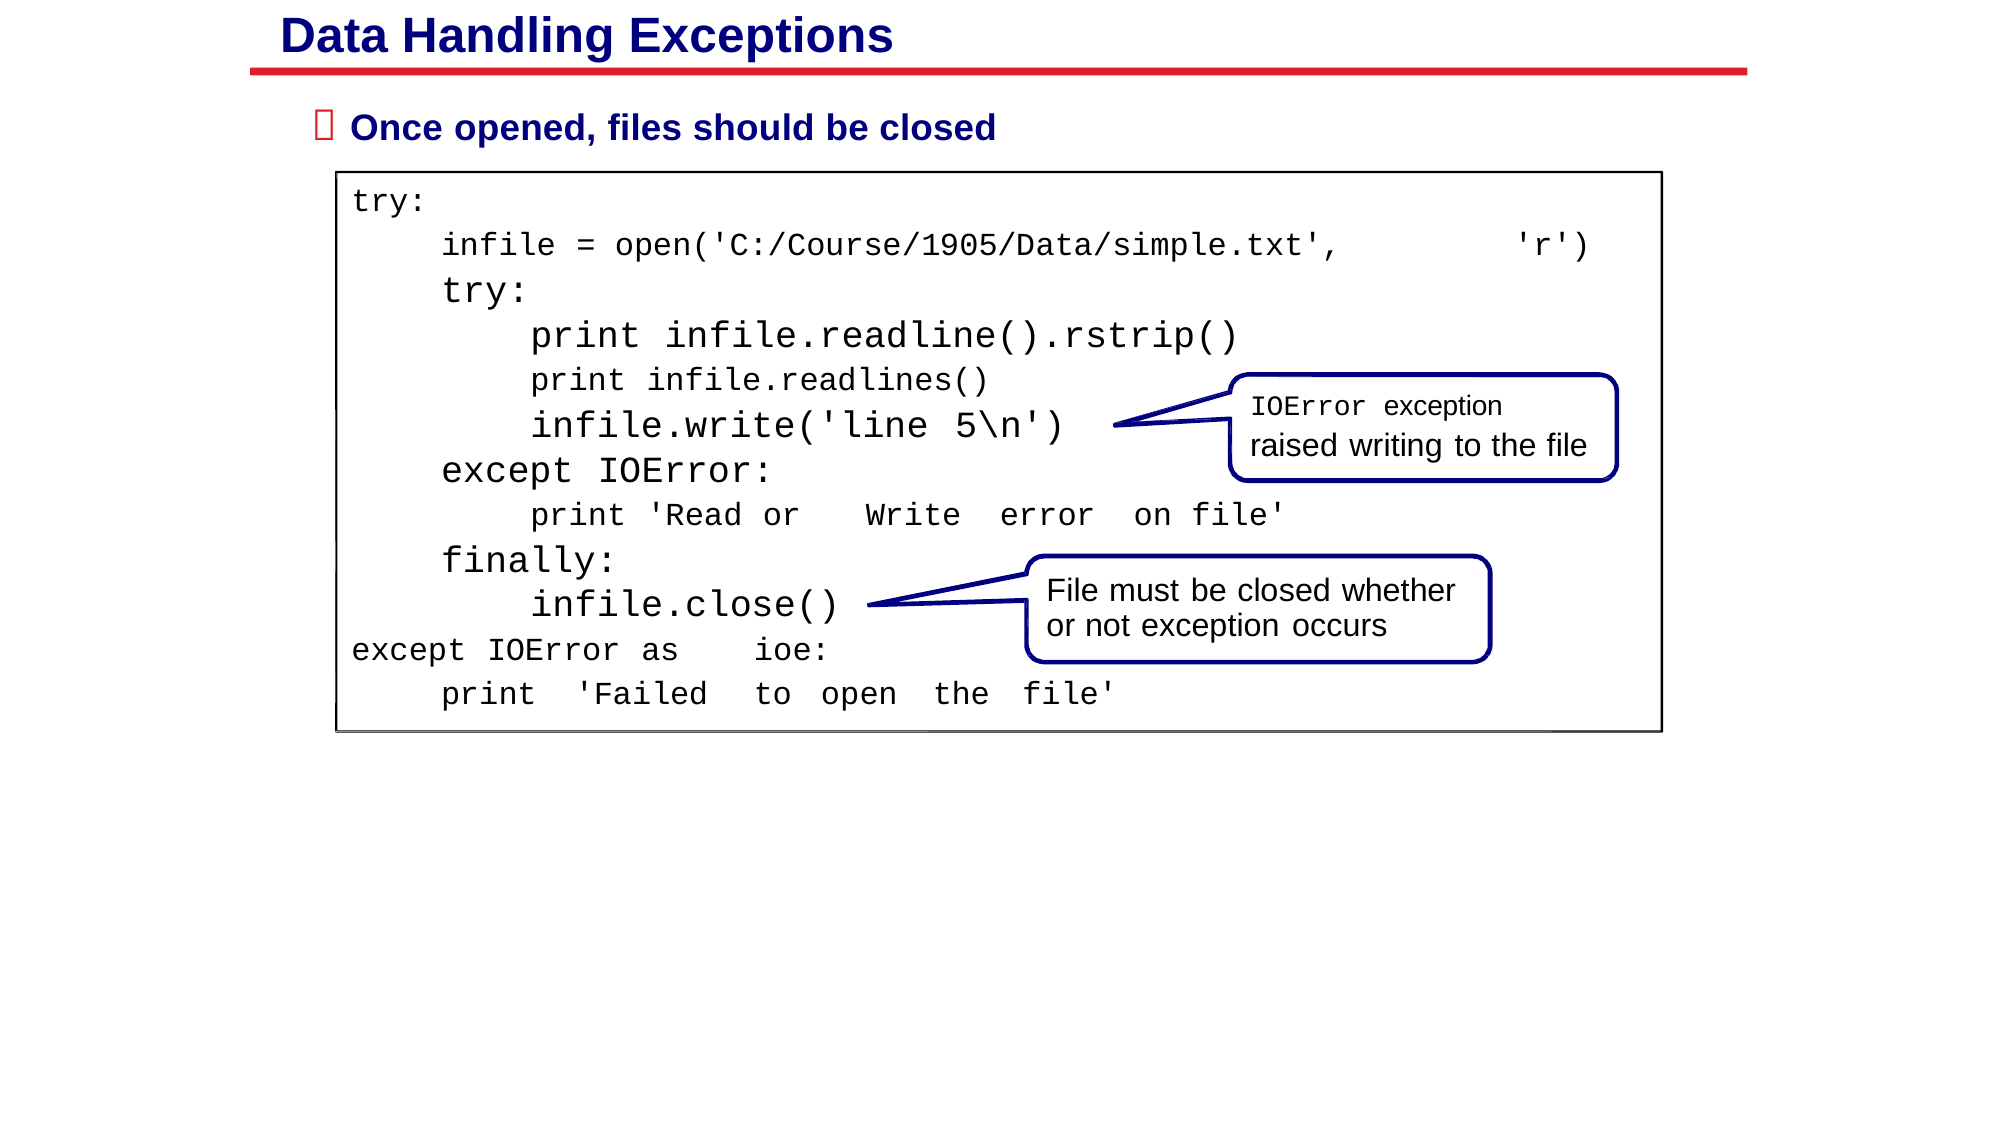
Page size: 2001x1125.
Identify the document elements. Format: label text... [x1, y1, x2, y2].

text_box IOError exception raised writing to the file [1247, 387, 1597, 468]
text_box [866, 553, 1493, 665]
text_box print infile.readlines() infile.write('line 5\n') except IOError: [438, 362, 1076, 495]
text_box Write [863, 496, 986, 540]
text_box on file' [1131, 496, 1322, 540]
text_box [1113, 372, 1620, 484]
text_box to [751, 676, 807, 719]
text_box except IOError as [348, 631, 740, 674]
text_box try: [348, 182, 449, 225]
text_box infile = open('C:/Course/1905/Data/simple.txt', try: print infile.readline().rstrip() [438, 227, 1500, 360]
text_box [907, 559, 1487, 659]
text_box File must be closed whether or not exception occurs [1044, 571, 1467, 647]
text_box 'r') [1511, 227, 1612, 270]
text_box [1146, 377, 1614, 478]
text_box ioe: [751, 631, 852, 674]
text_box open [818, 676, 919, 719]
text_box 'Failed [572, 676, 740, 719]
text_box error [997, 496, 1120, 540]
text_box print 'Read or finally: infile.close() [438, 496, 852, 629]
text_box  Once opened, files should be closed [308, 102, 1018, 151]
text_box [337, 172, 1664, 732]
text_box [335, 173, 1661, 732]
text_box file' [1020, 676, 1142, 719]
text_box print [438, 676, 561, 719]
text_box the [930, 676, 1008, 719]
text_box Data Handling Exceptions [277, 9, 906, 64]
